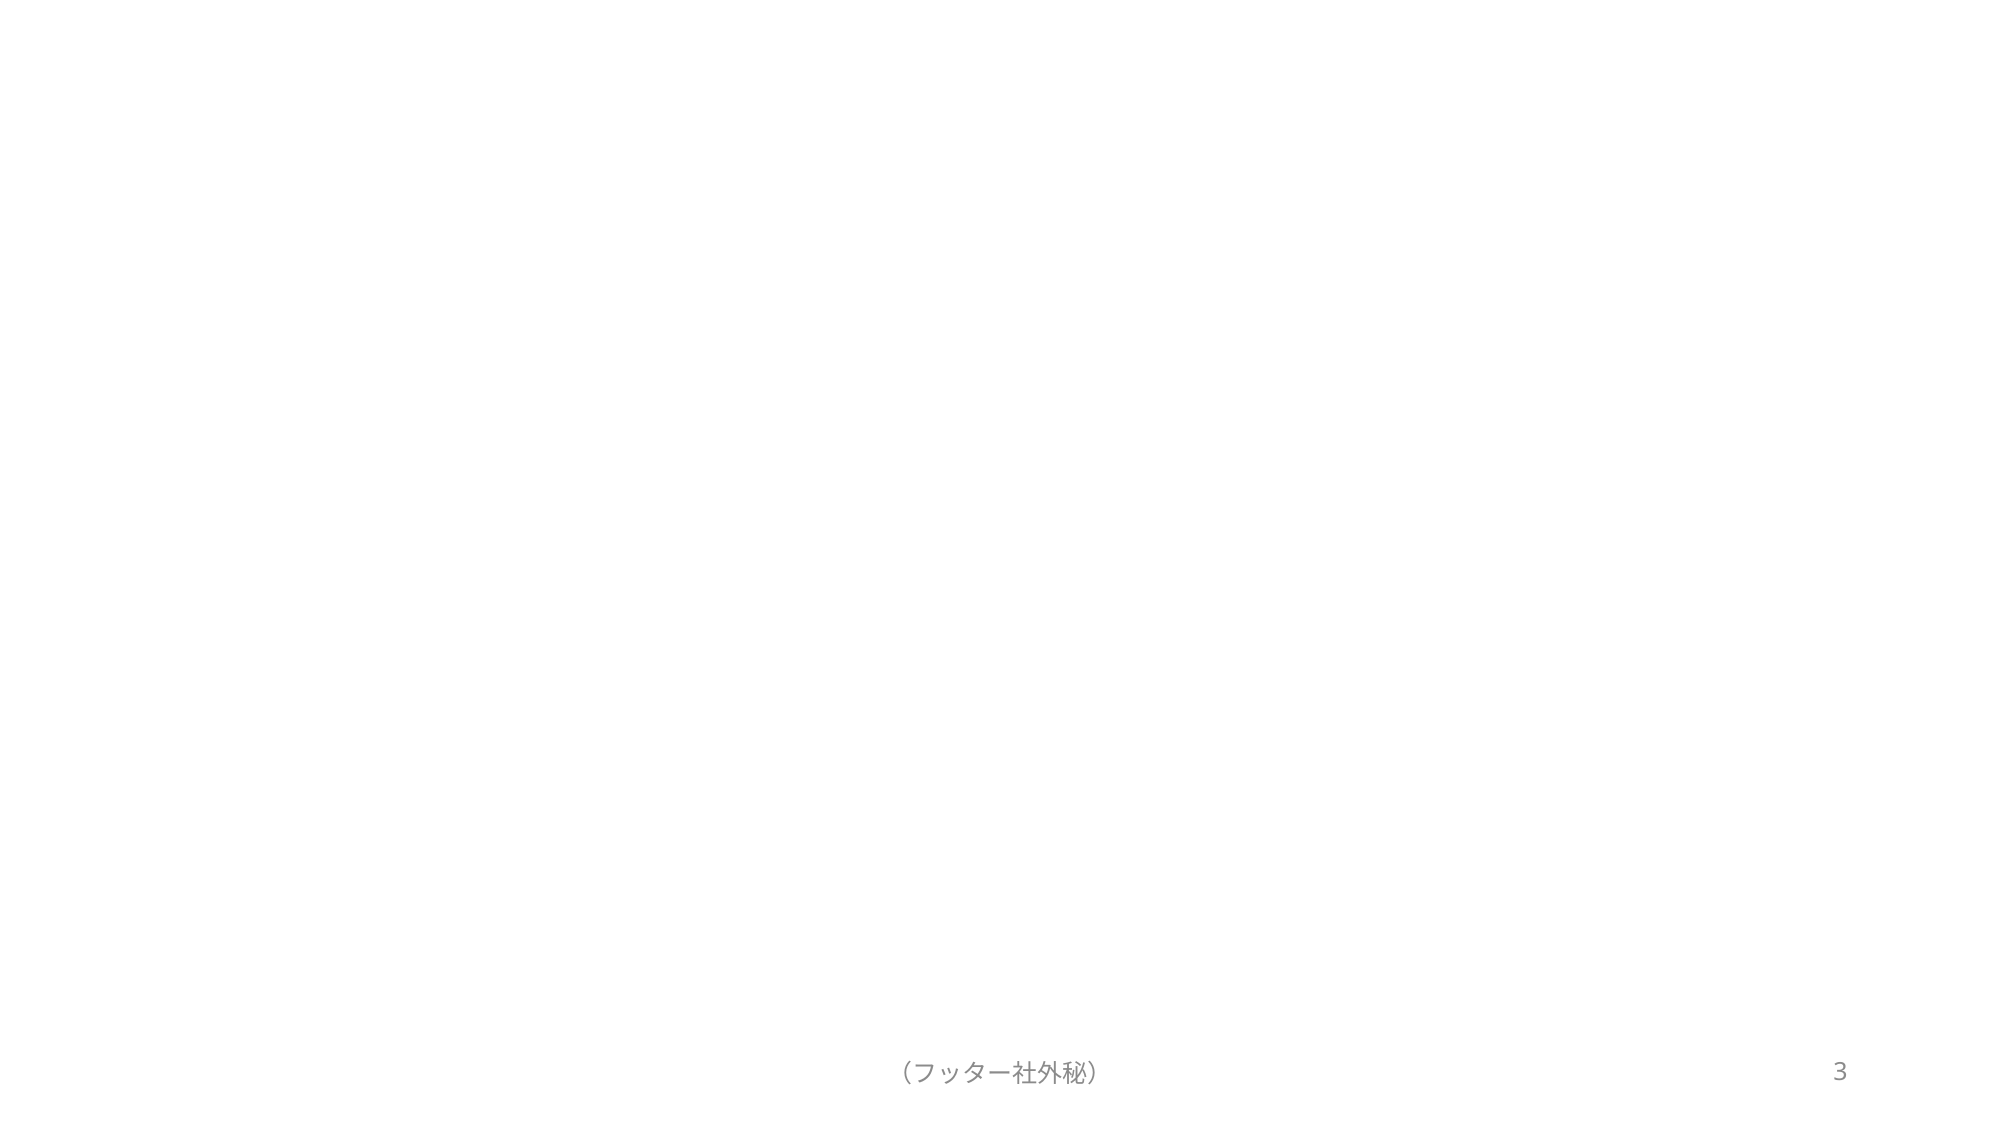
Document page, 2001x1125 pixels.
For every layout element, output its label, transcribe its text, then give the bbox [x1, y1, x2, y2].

footer （フッター社外秘） [662, 1042, 1338, 1103]
slide_number 3 [1412, 1042, 1863, 1103]
